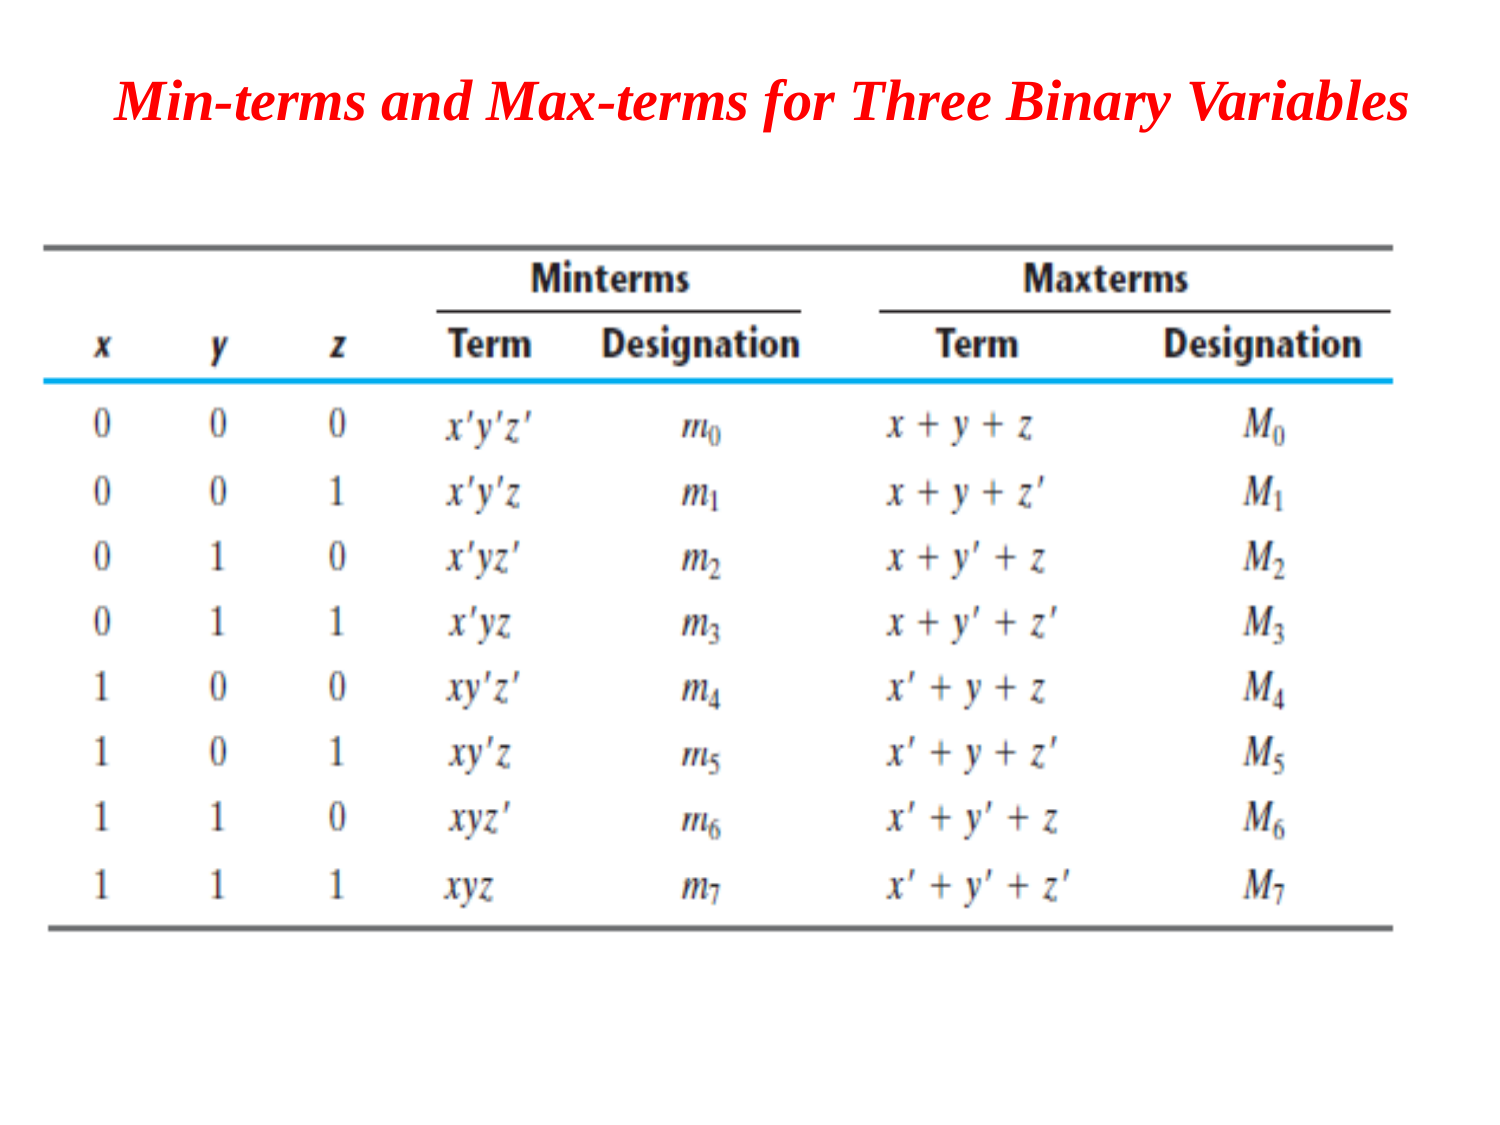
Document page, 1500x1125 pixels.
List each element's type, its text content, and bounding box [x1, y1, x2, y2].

title Min-terms and Max-terms for Three Binary Variables [24, 45, 1500, 150]
picture [37, 237, 1415, 951]
